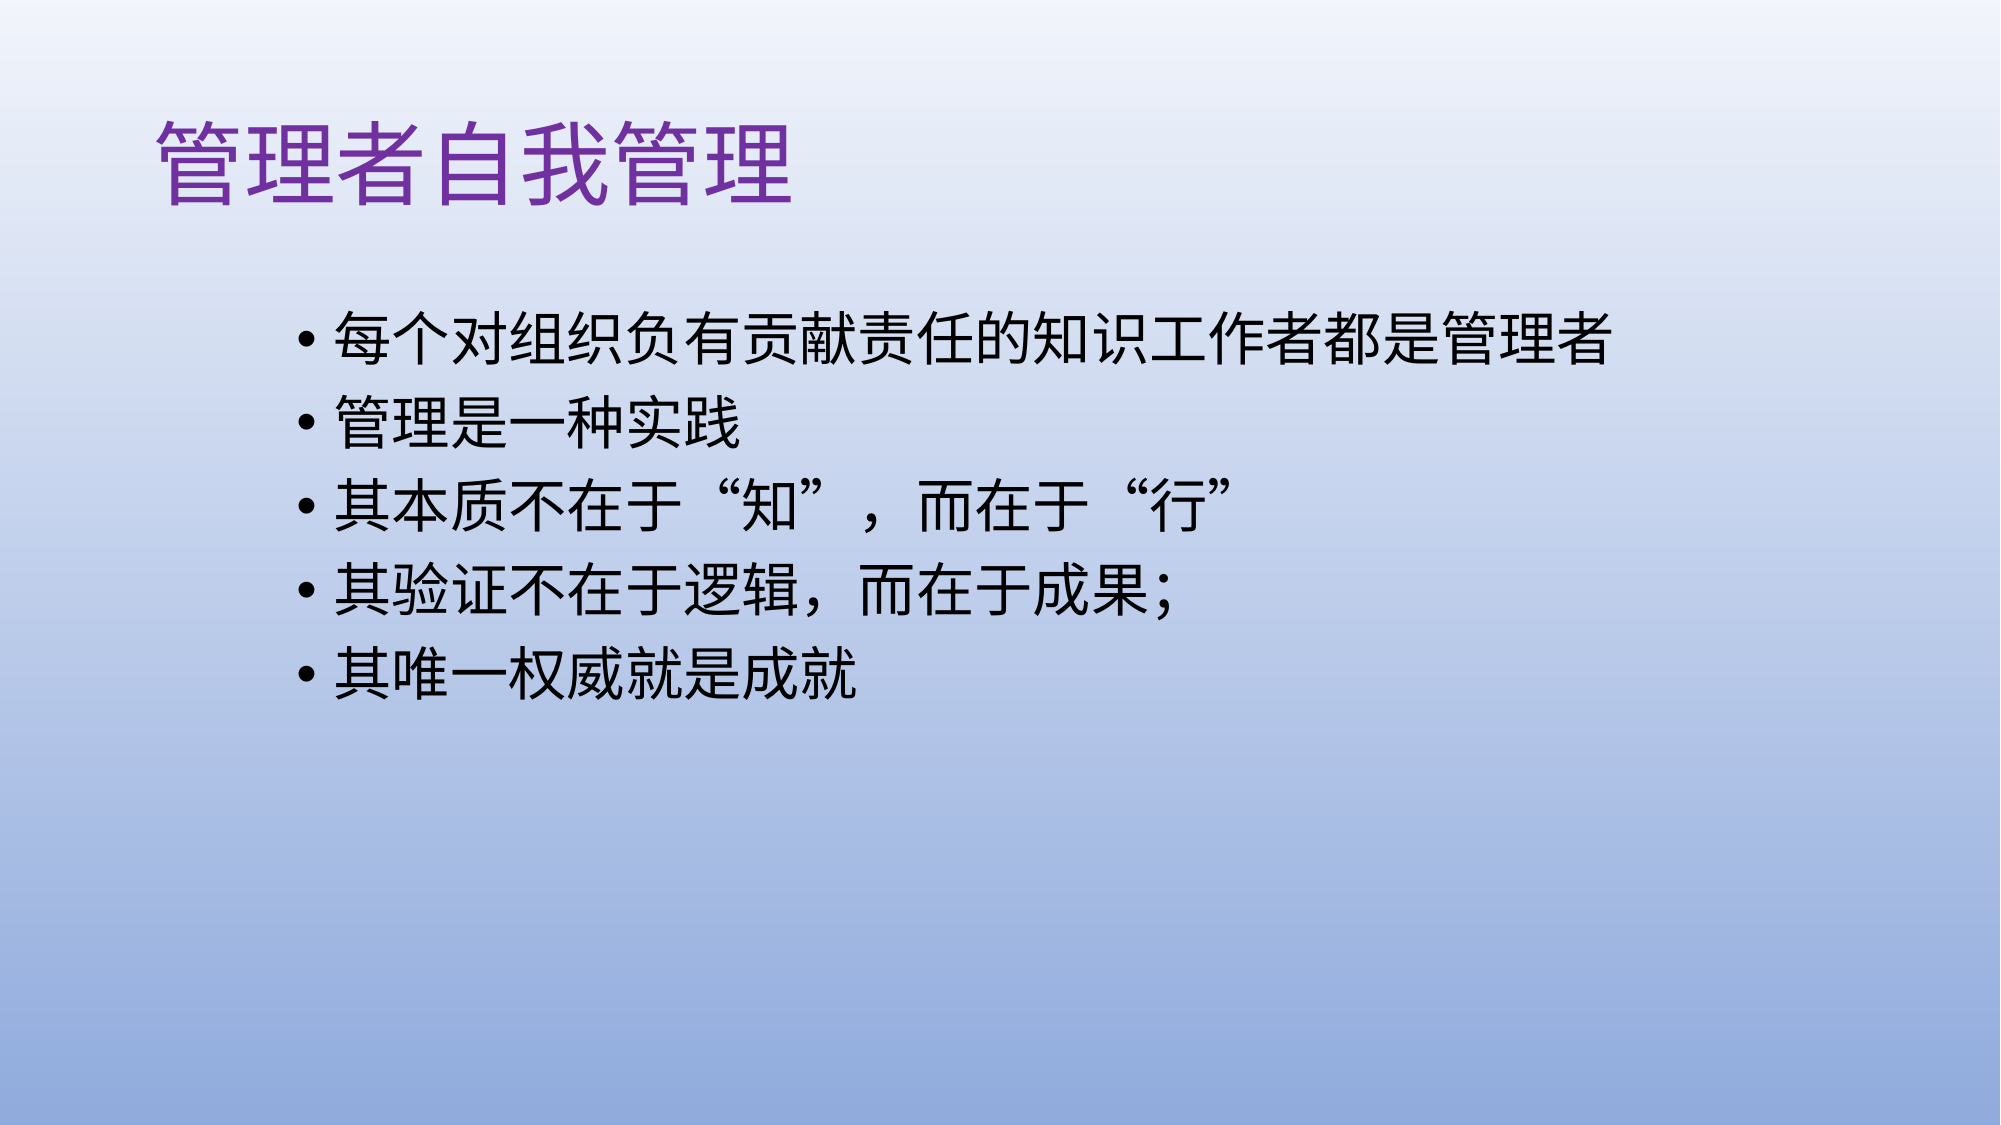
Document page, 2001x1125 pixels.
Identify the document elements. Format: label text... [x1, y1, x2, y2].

list 每个对组织负有贡献责任的知识工作者都是管理者 管理是一种实践 其本质不在于“知”，而在于“行” 其验证不在于逻辑，而在于成果； 其唯一权威就是成就 [281, 302, 1719, 913]
title 管理者自我管理 [137, 59, 1863, 278]
